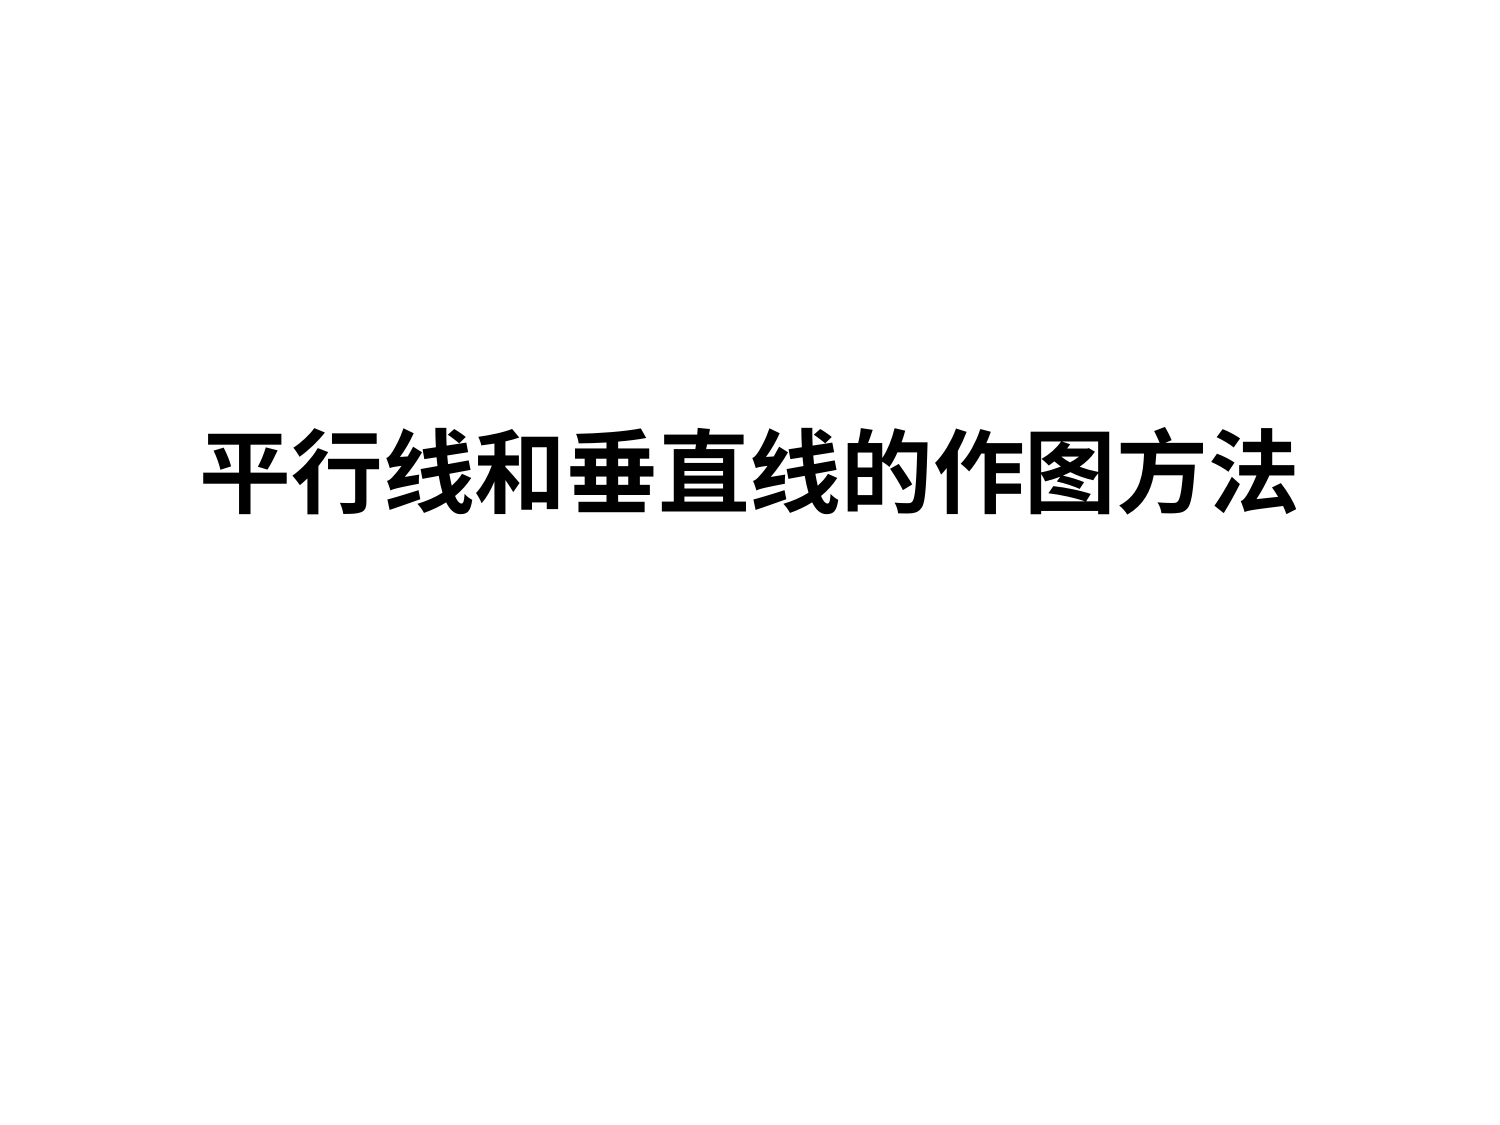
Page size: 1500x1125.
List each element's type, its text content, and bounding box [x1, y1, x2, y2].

title 平行线和垂直线的作图方法 [112, 349, 1388, 591]
